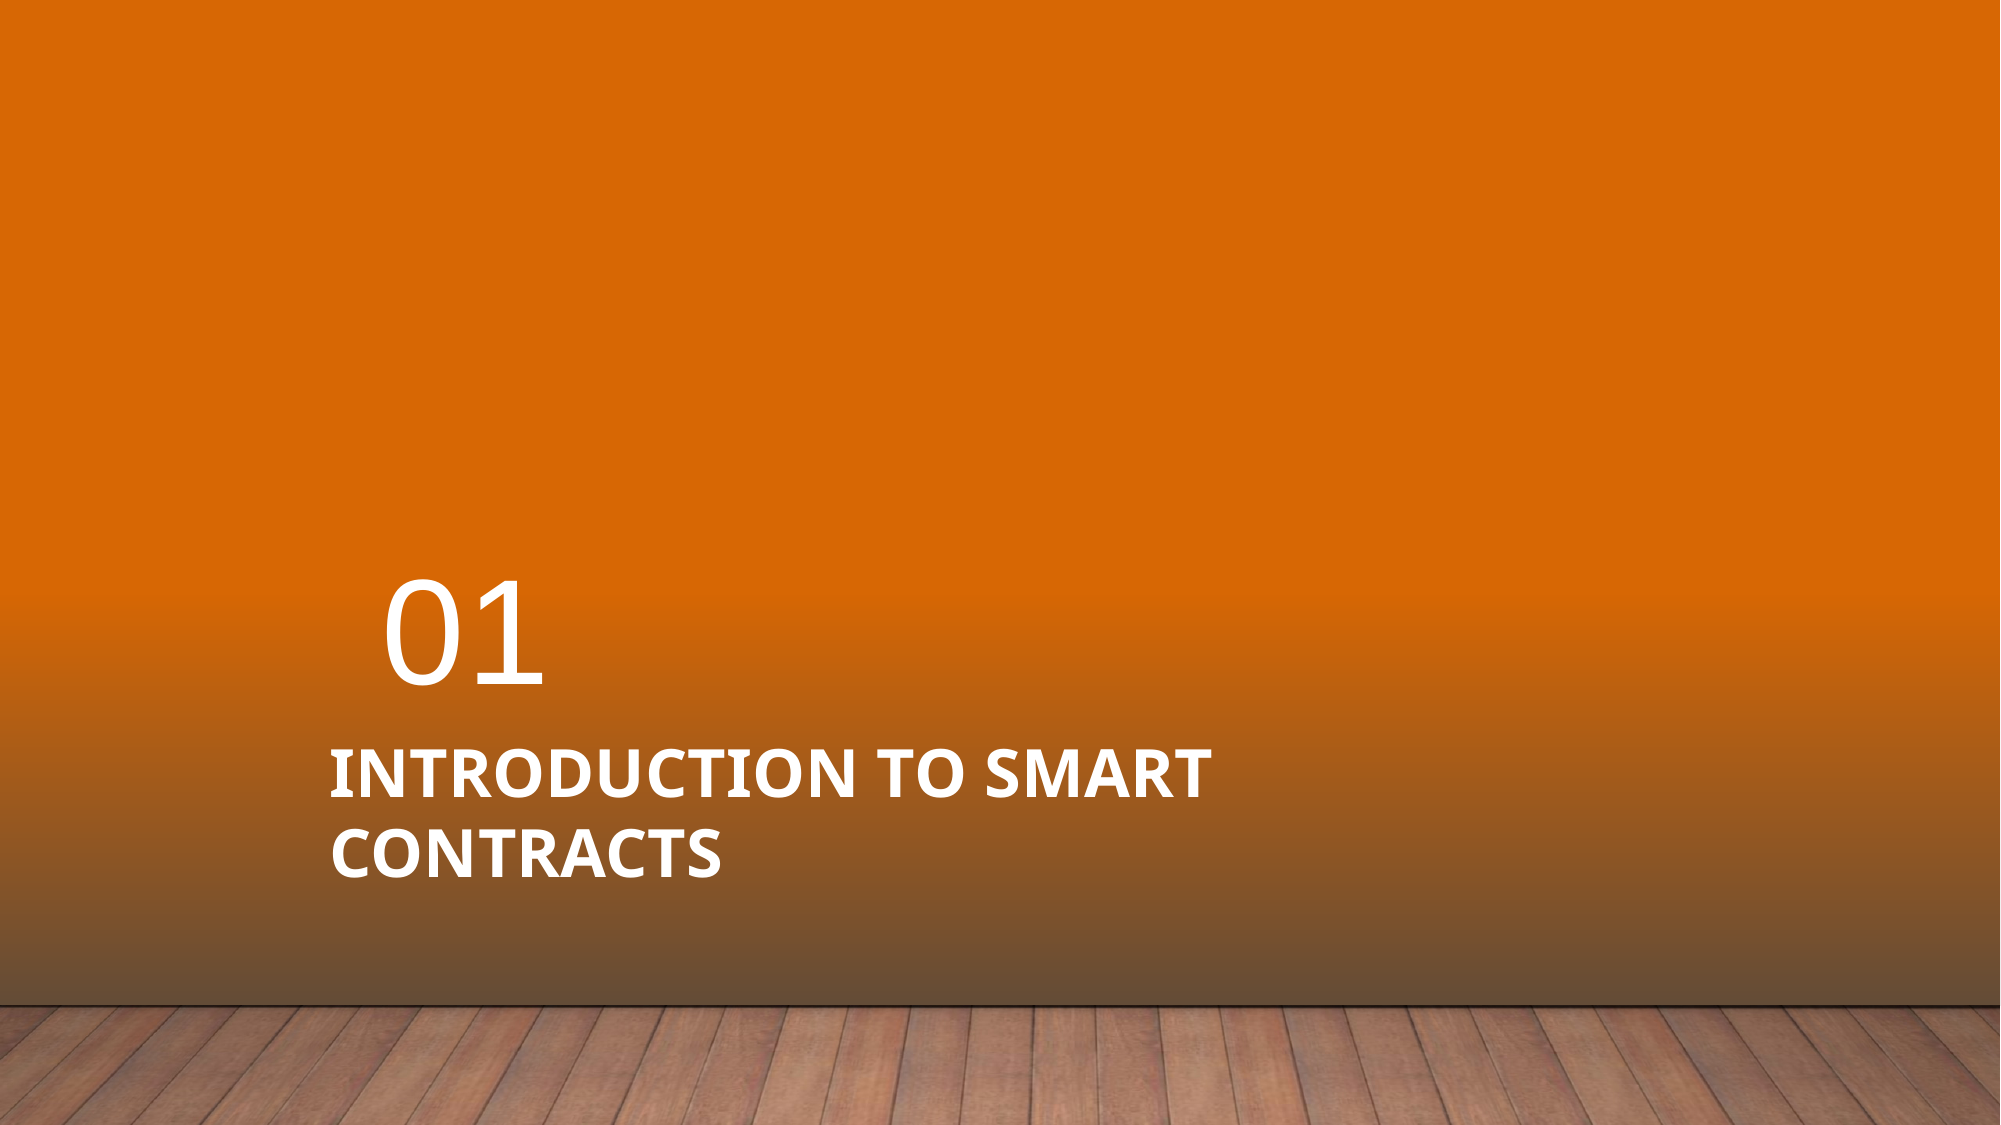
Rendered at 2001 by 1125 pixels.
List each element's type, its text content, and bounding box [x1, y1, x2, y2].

text_box 01 [366, 526, 590, 722]
picture [0, 1005, 2000, 1125]
title Introduction to Smart Contracts [314, 723, 1437, 927]
